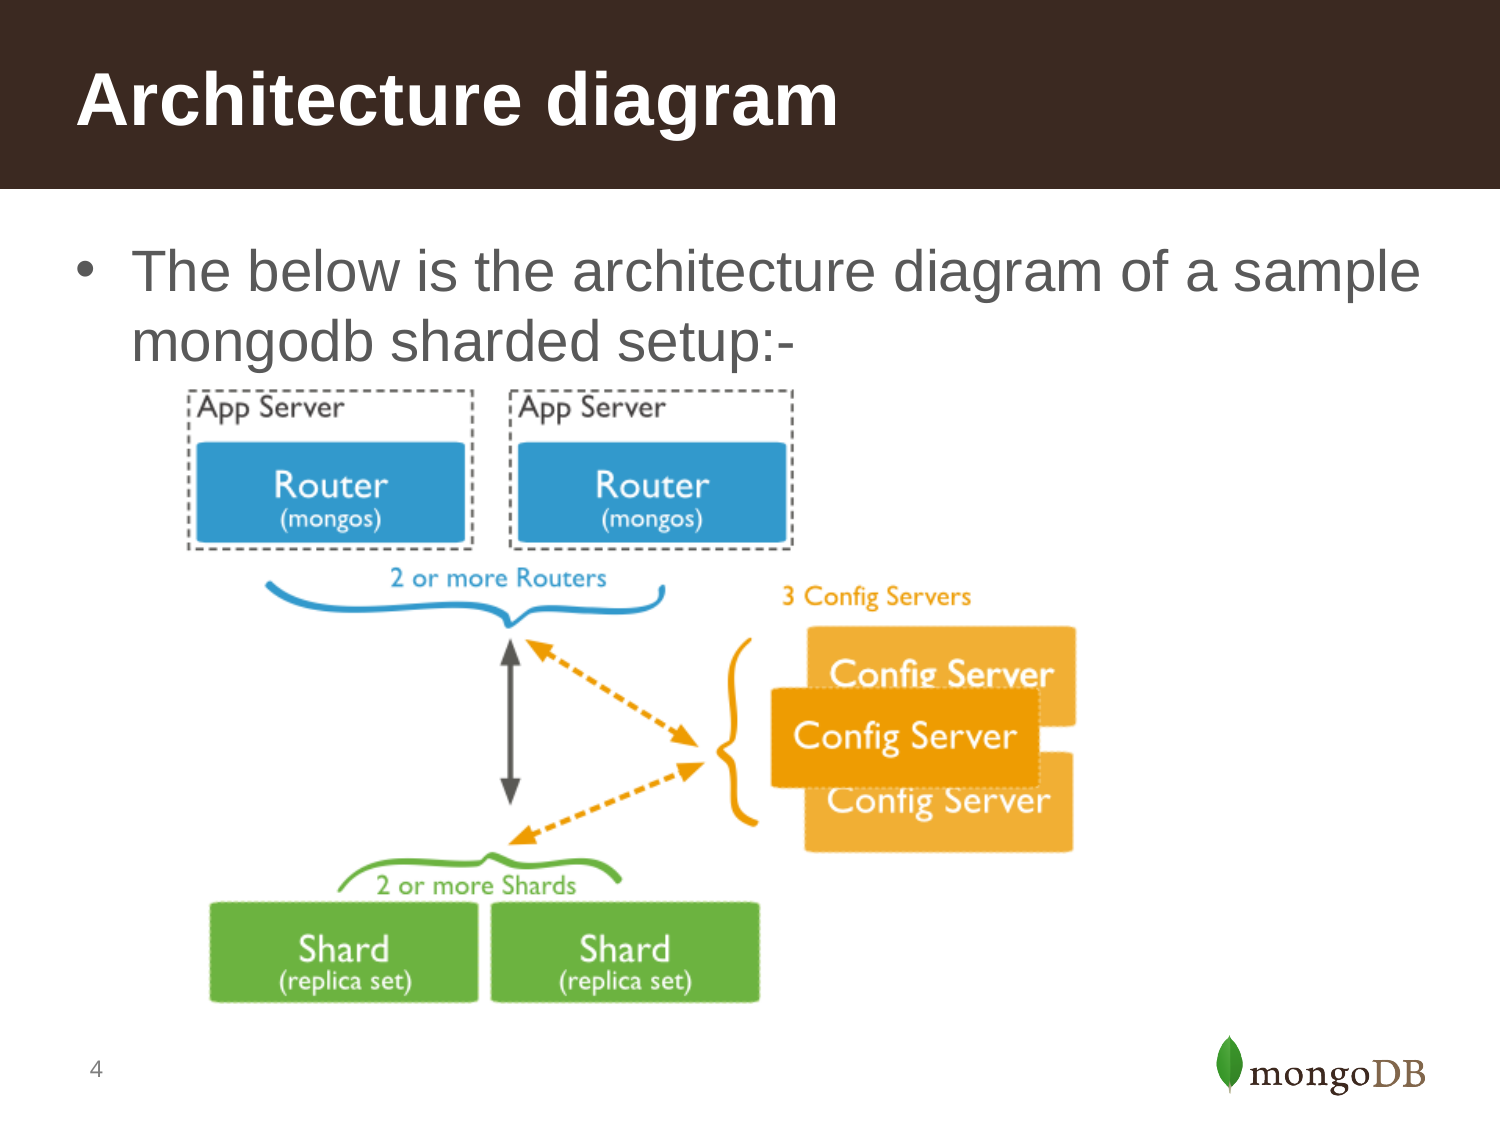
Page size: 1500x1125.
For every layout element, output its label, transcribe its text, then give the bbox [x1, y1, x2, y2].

list The below is the architecture diagram of a sample mongodb sharded setup:- [75, 233, 1425, 993]
picture [1216, 1035, 1425, 1096]
title Architecture diagram [75, 1, 1425, 189]
picture [135, 373, 1204, 1125]
